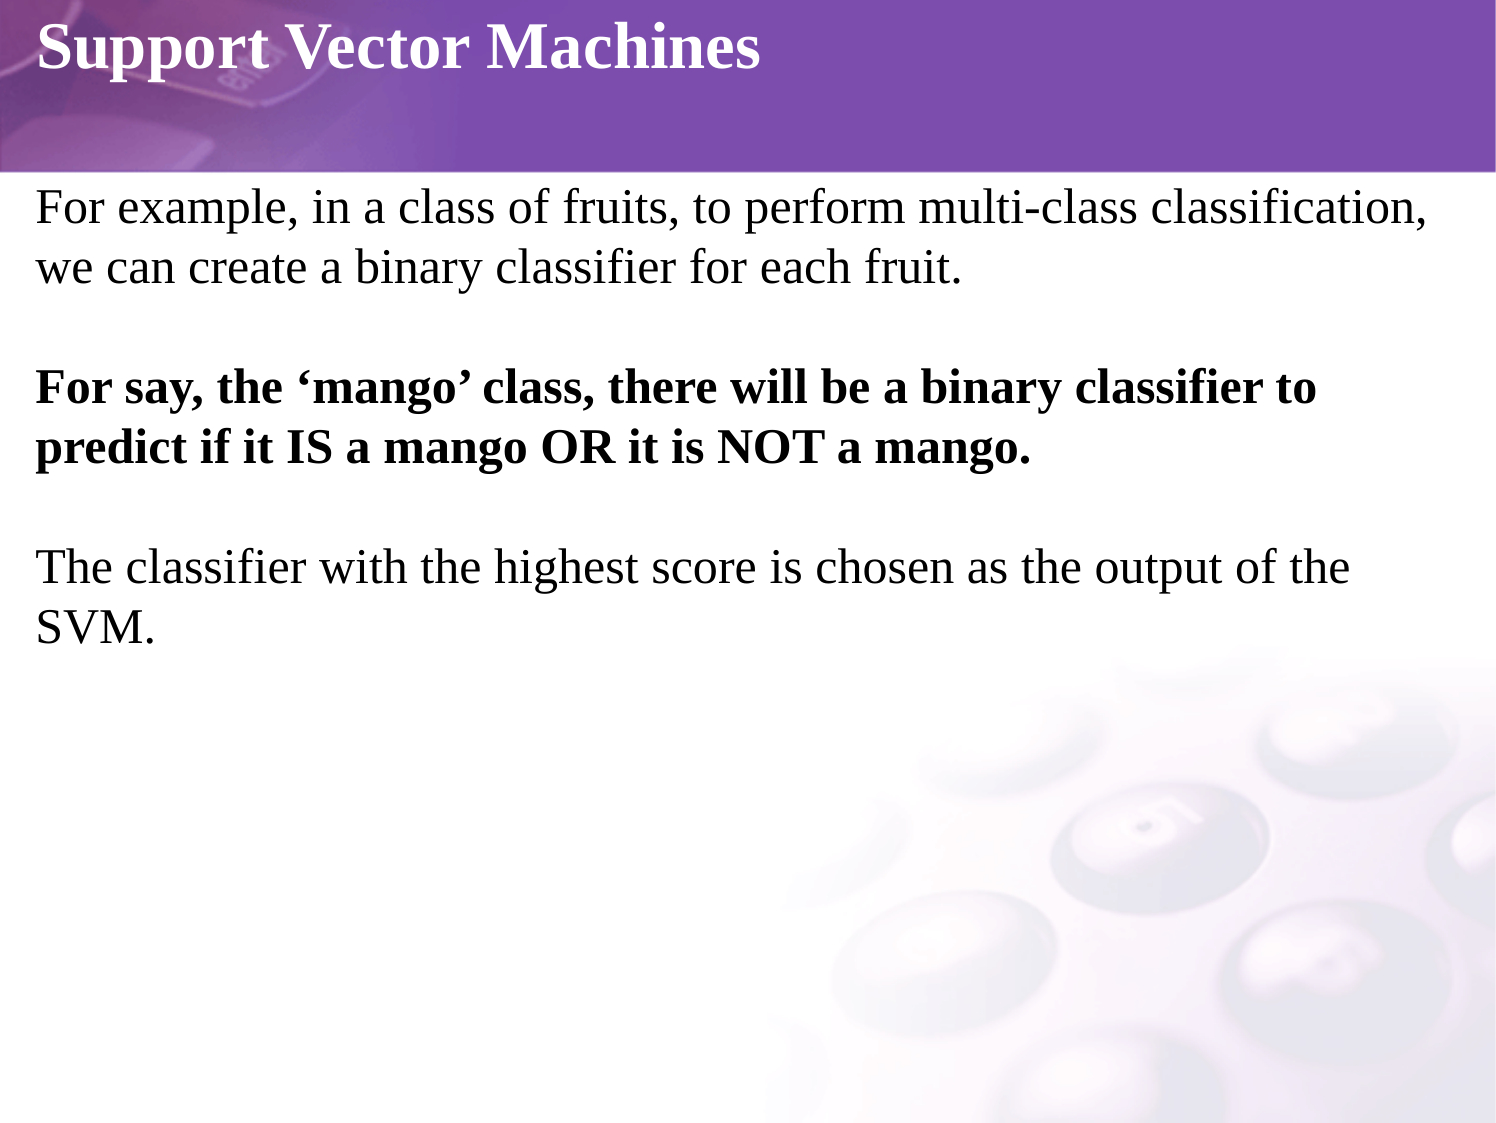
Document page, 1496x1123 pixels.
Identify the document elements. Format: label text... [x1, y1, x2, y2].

title Support Vector Machines [35, 2, 1460, 83]
picture [0, 0, 1496, 1123]
list For example, in a class of fruits, to perform multi-class classification, we can create a binary classifier for each fruit. For say, the ‘mango’ class, there will be a binary classifier to predict if it IS a mango OR it is NOT a mango. The classifier with the highest score is chosen as the output of the SVM. [35, 173, 1452, 720]
